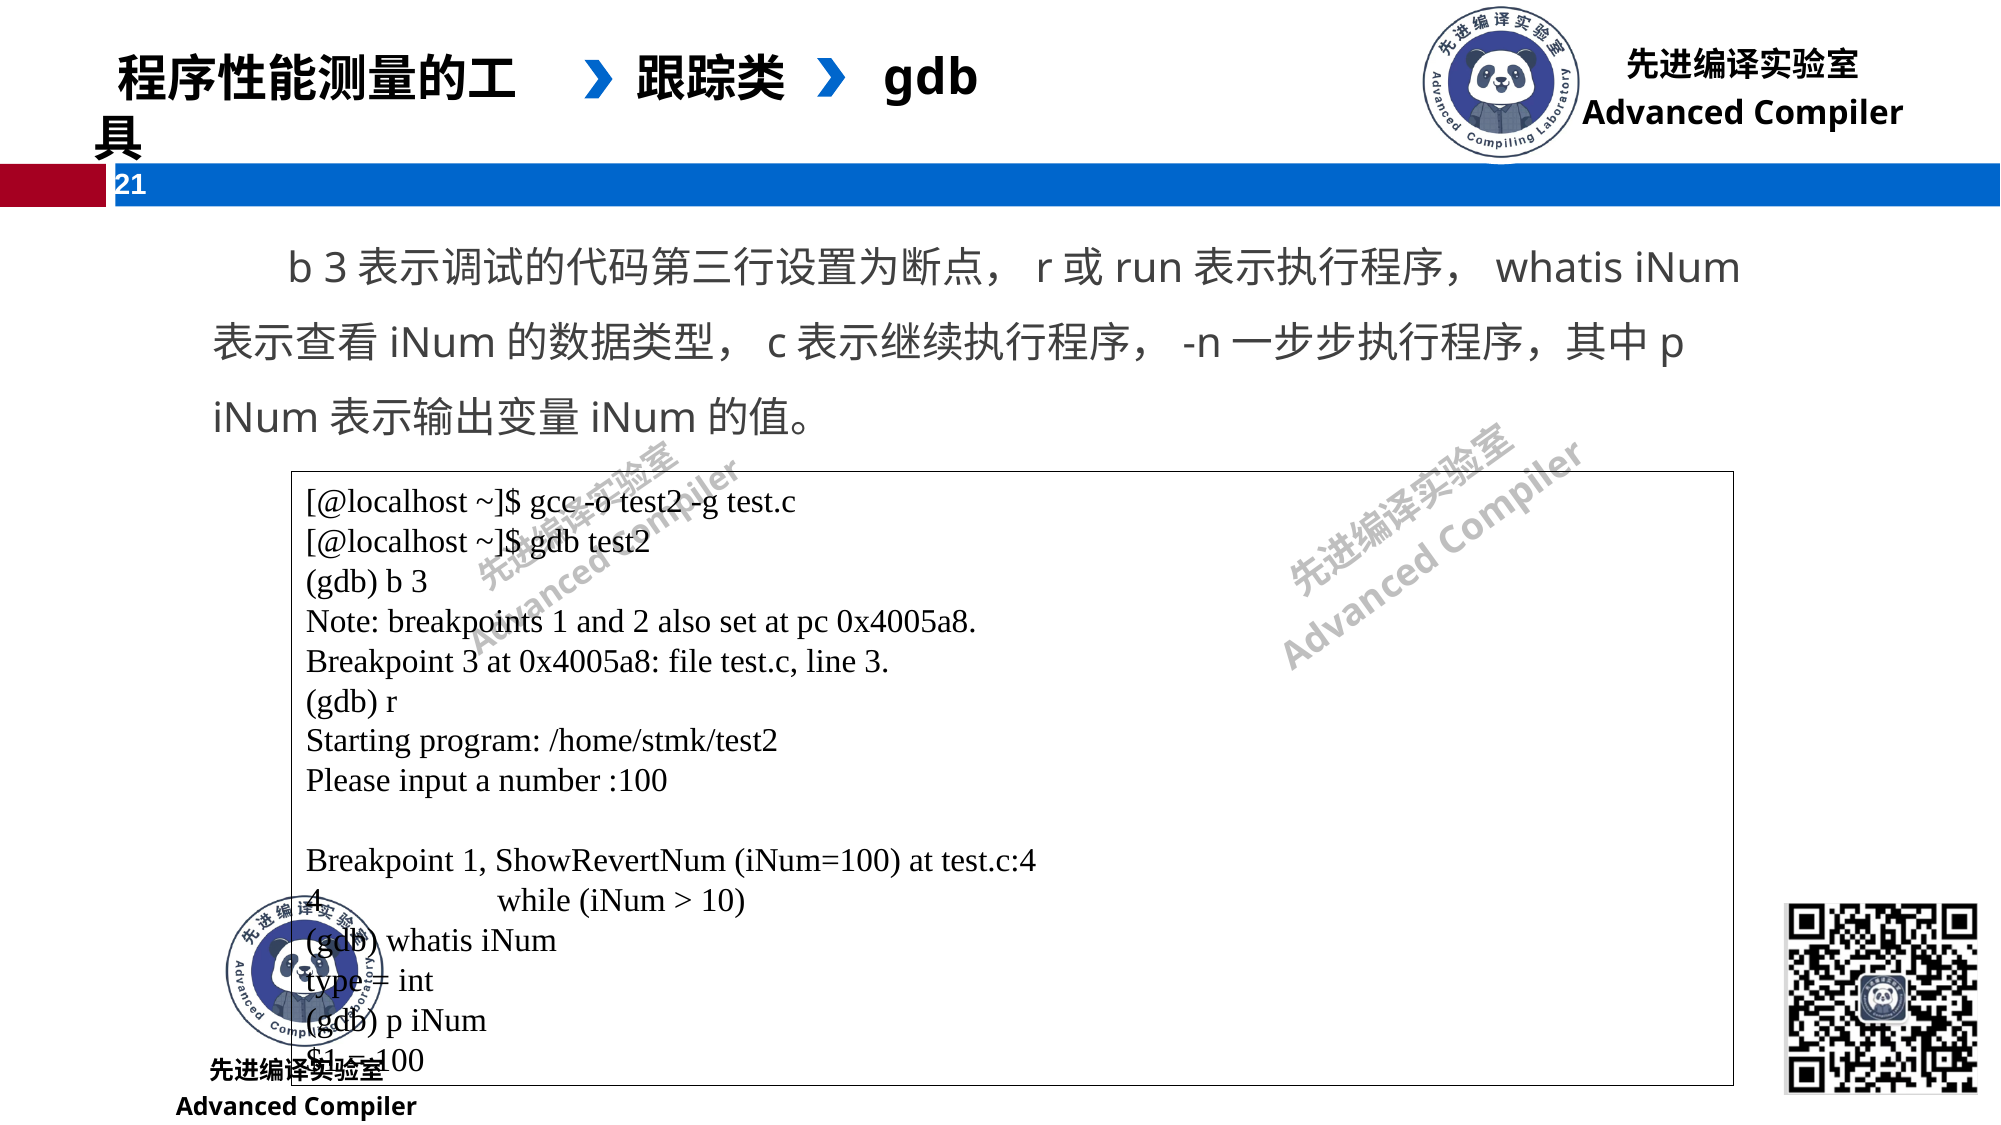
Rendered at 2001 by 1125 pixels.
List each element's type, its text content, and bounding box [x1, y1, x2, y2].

text_box [582, 57, 615, 101]
picture [1414, 0, 1588, 165]
picture [217, 887, 291, 1053]
text_box [815, 56, 847, 99]
picture [1783, 903, 1978, 1095]
text_box gdb [869, 37, 1182, 113]
text_box 跟踪类 [584, 38, 937, 114]
text_box [@localhost ~]$ gcc -o test2 -g test.c [@localhost ~]$ gdb test2 (gdb) b 3 Note: breakpoints 1 and 2 also set at pc 0x4005a8. Breakpoint 3 at 0x4005a8: file test.c, line 3. (gdb) r Starting program: /home/stmk/test2 Please input a number :100 Breakpoint 1, ShowRevertNum (iNum=100) at test.c:4 4 while (iNum > 10) (gdb) whatis iNum type = int (gdb) p iNum $1 = 100 [291, 471, 1734, 1086]
text_box b 3表示调试的代码第三行设置为断点，r或run表示执行程序，whatis iNum表示查看iNum的数据类型，c表示继续执行程序，-n一步步执行程序，其中p iNum表示输出变量iNum的值。 [197, 208, 1786, 449]
text_box 程序性能测量的工具 [79, 38, 577, 174]
